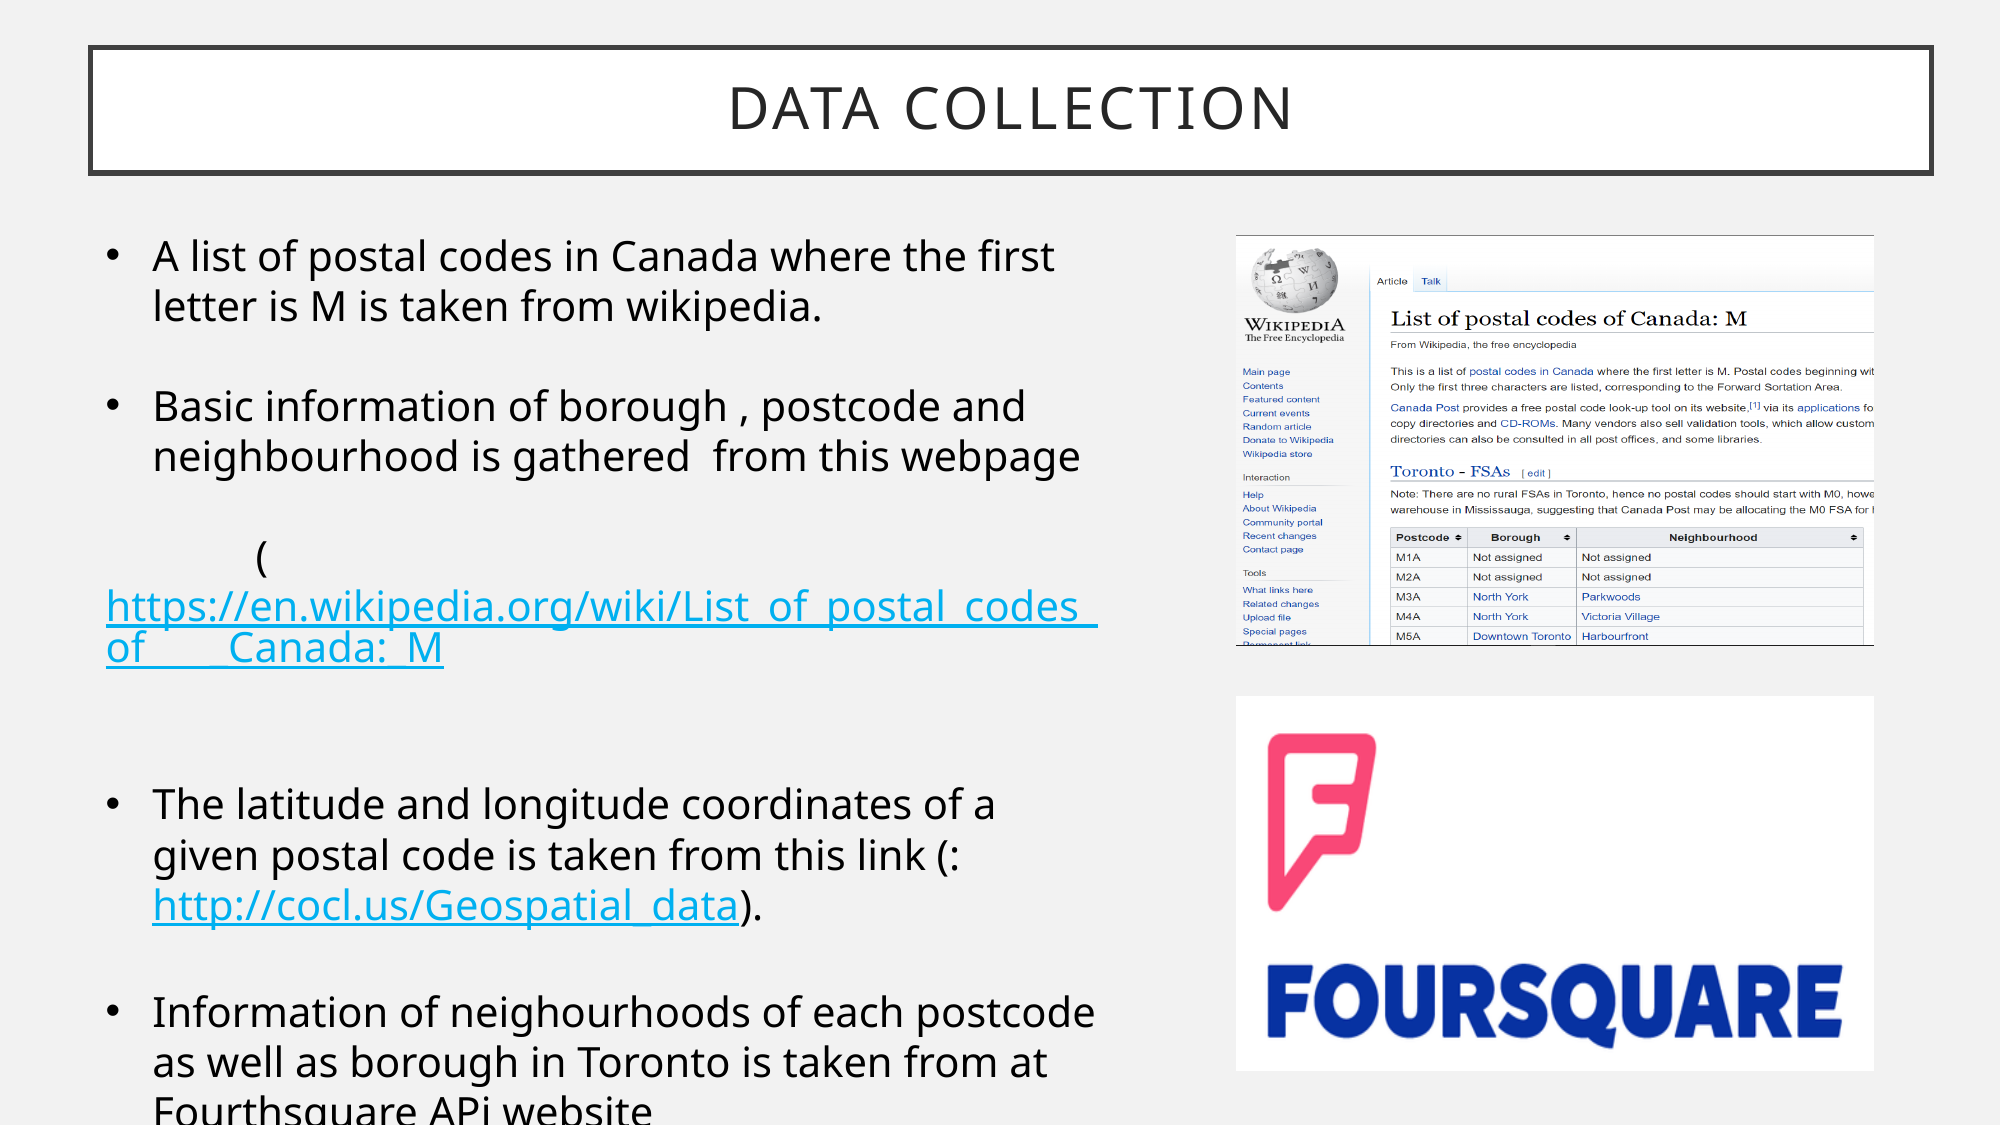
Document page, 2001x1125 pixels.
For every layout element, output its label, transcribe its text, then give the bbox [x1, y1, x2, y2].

text_box A list of postal codes in Canada where the first letter is M is taken from wikipedia. Basic information of borough , postcode and neighbourhood is gathered from this webpage (https://en.wikipedia.org/wiki/List_of_postal_codes_of _Canada:_M The latitude and longitude coordinates of a given postal code is taken from this link (: http://cocl.us/Geospatial_data). Information of neighourhoods of each postcode as well as borough in Toronto is taken from at Fourthsquare APi website (https://developer.foursquare.com/). [90, 222, 1114, 1125]
picture [1236, 696, 1875, 1071]
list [1236, 235, 1875, 646]
title Data Collection [88, 45, 1934, 176]
